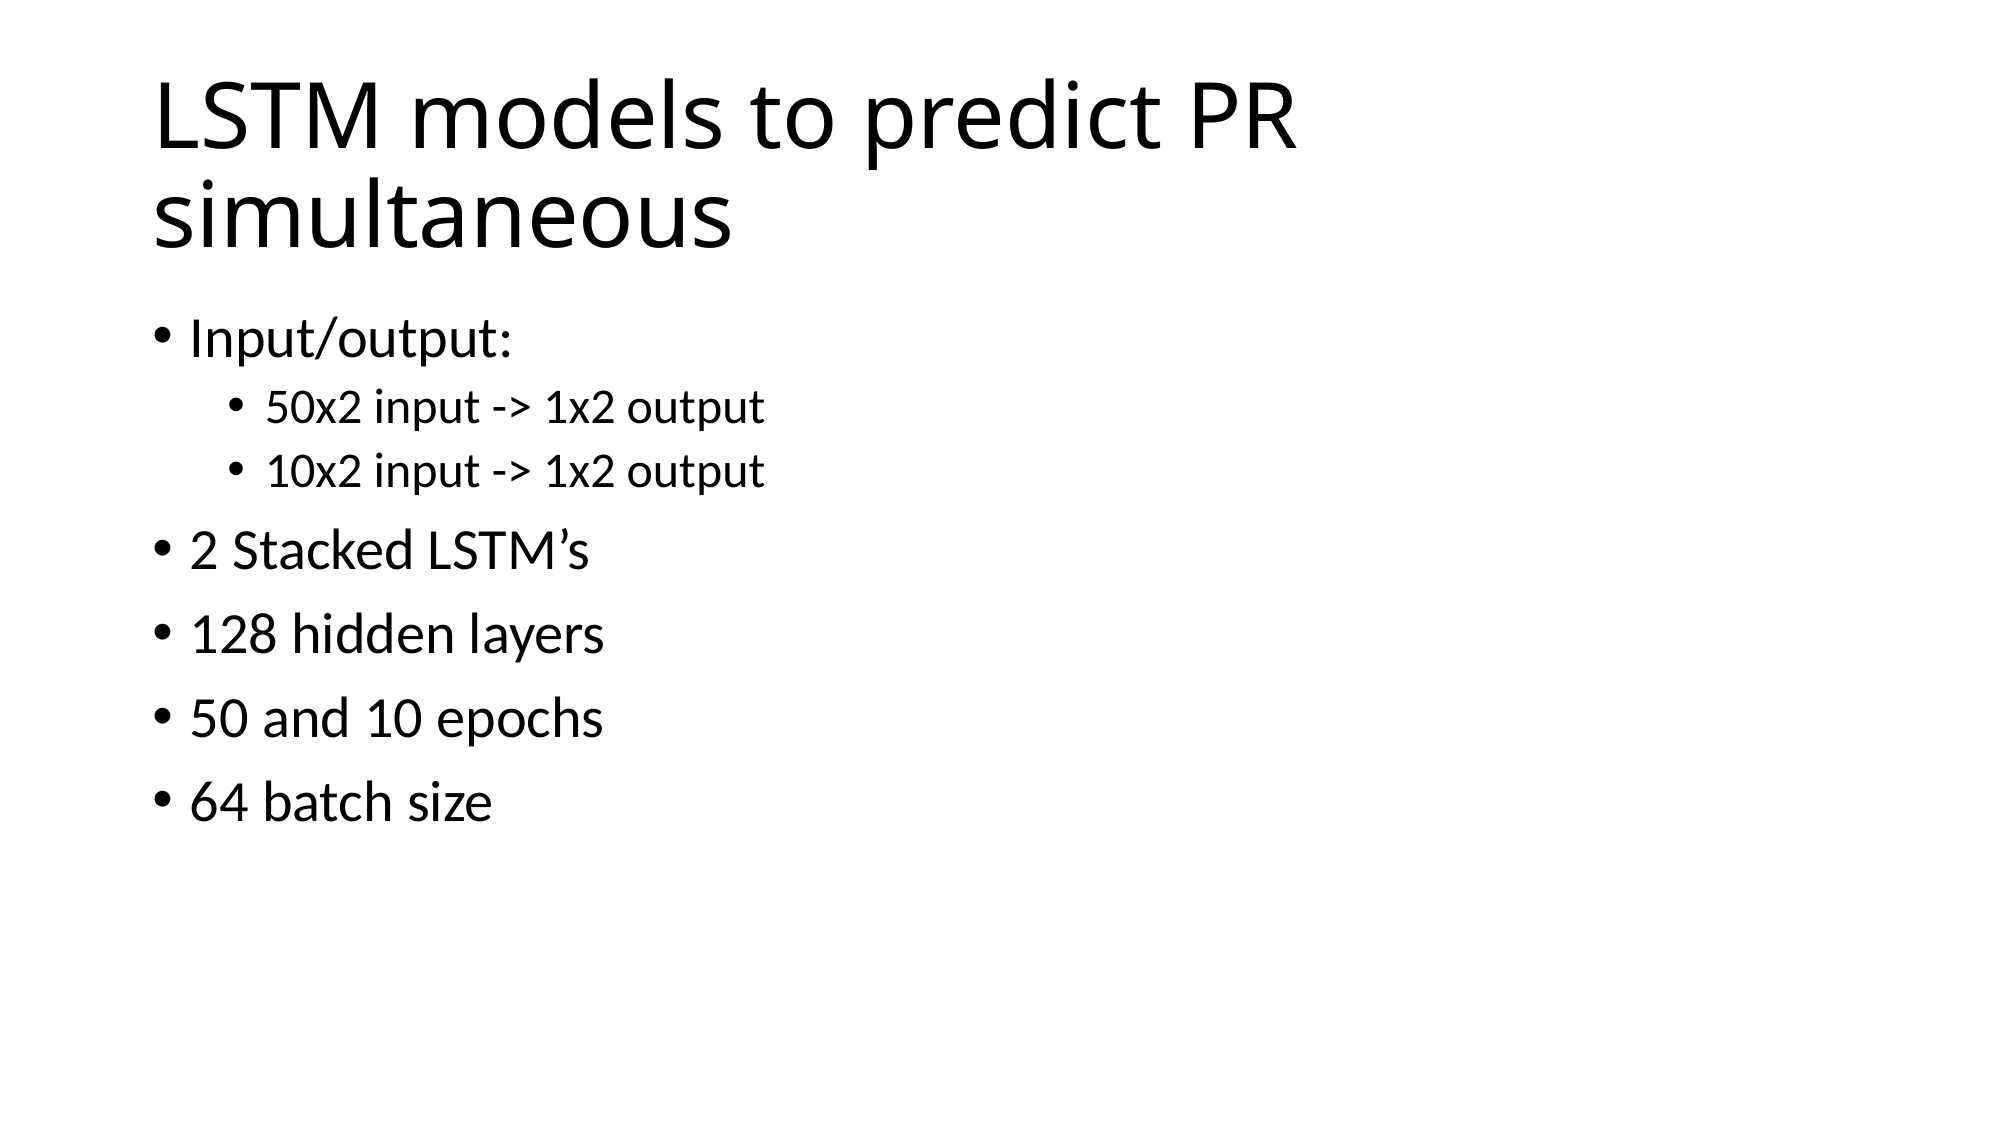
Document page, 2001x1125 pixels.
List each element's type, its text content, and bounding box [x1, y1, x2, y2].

list Input/output: 50x2 input -> 1x2 output 10x2 input -> 1x2 output 2 Stacked LSTM’s 128 hidden layers 50 and 10 epochs 64 batch size [137, 299, 1863, 1014]
title LSTM models to predict PR simultaneous [137, 59, 1863, 278]
